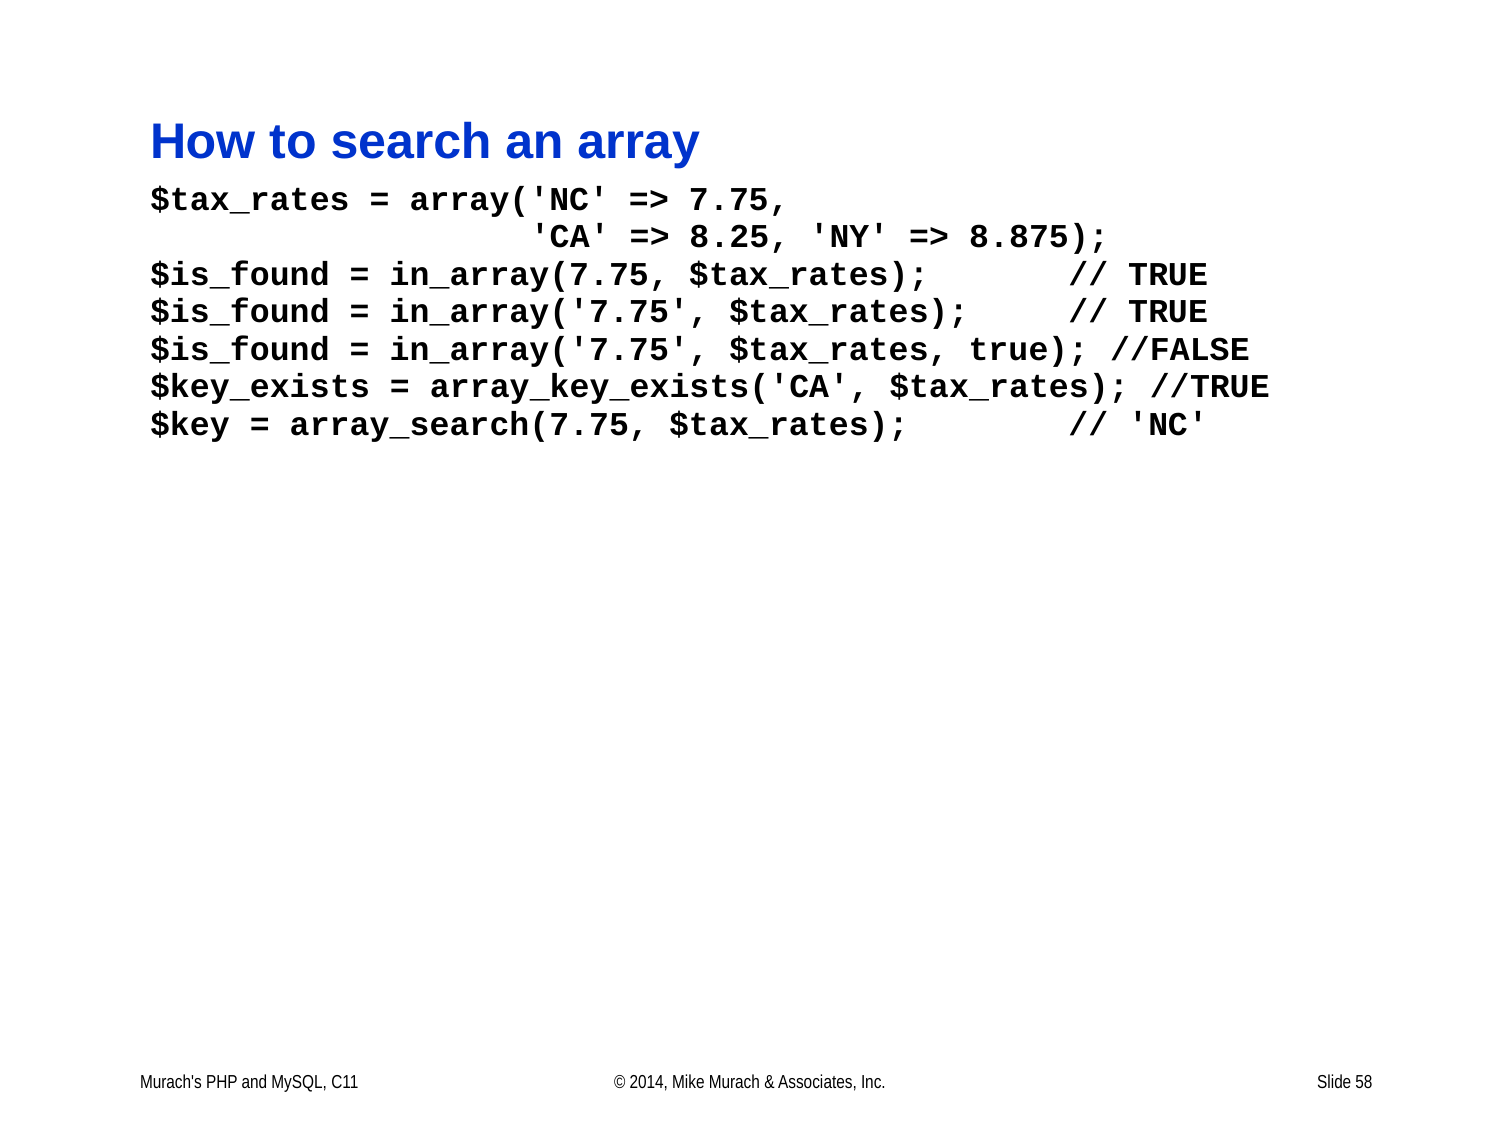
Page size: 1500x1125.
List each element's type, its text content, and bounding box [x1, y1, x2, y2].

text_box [149, 112, 1128, 183]
slide_number Slide 58 [1074, 1025, 1388, 1100]
footer © 2014, Mike Murach & Associates, Inc. [474, 1025, 1025, 1100]
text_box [149, 182, 1348, 538]
slide_number Murach's PHP and MySQL, C11 [125, 1025, 450, 1100]
